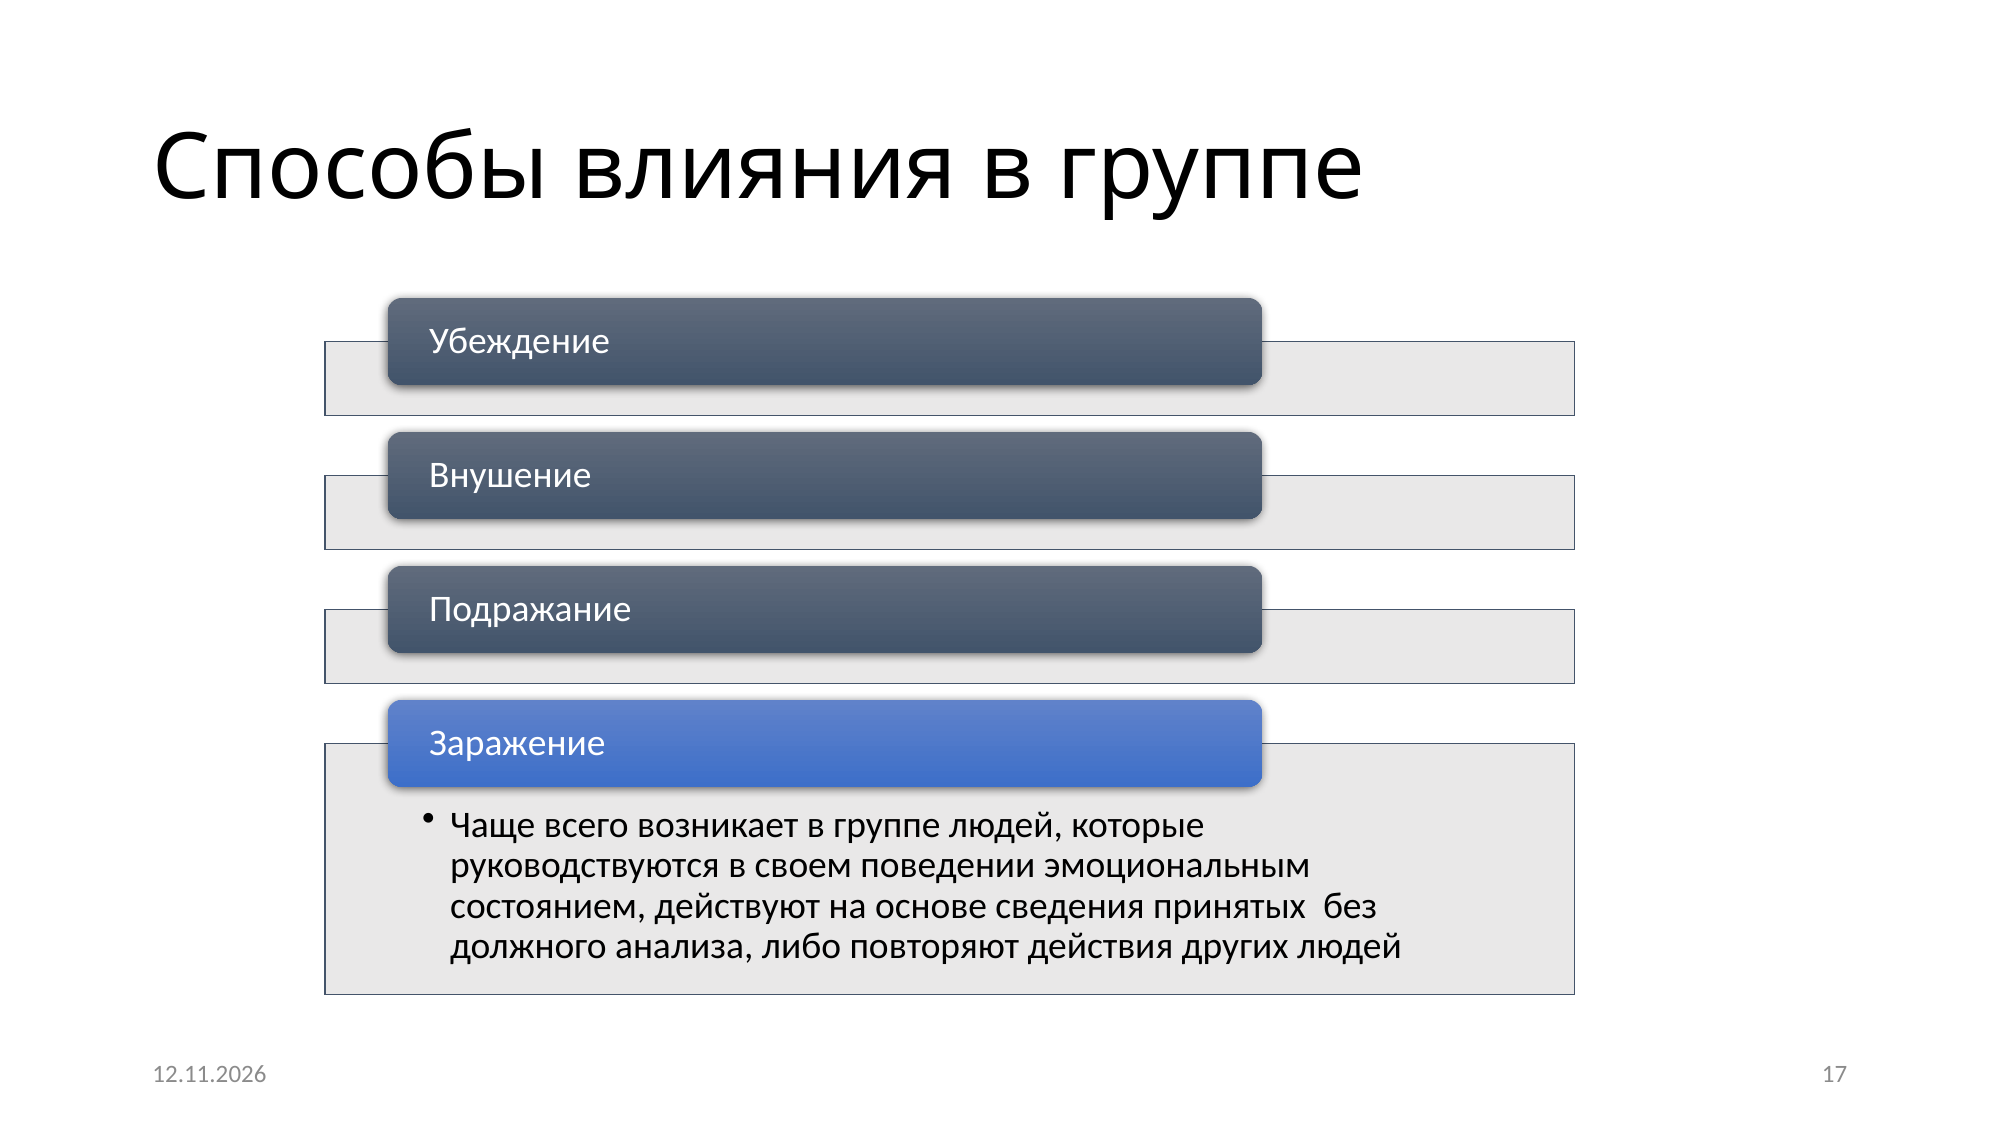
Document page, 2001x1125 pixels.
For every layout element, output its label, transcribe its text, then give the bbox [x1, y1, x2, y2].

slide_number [137, 1042, 588, 1103]
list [324, 287, 1575, 1005]
slide_number 17 [1412, 1042, 1863, 1103]
title Способы влияния в группе [137, 59, 1863, 278]
